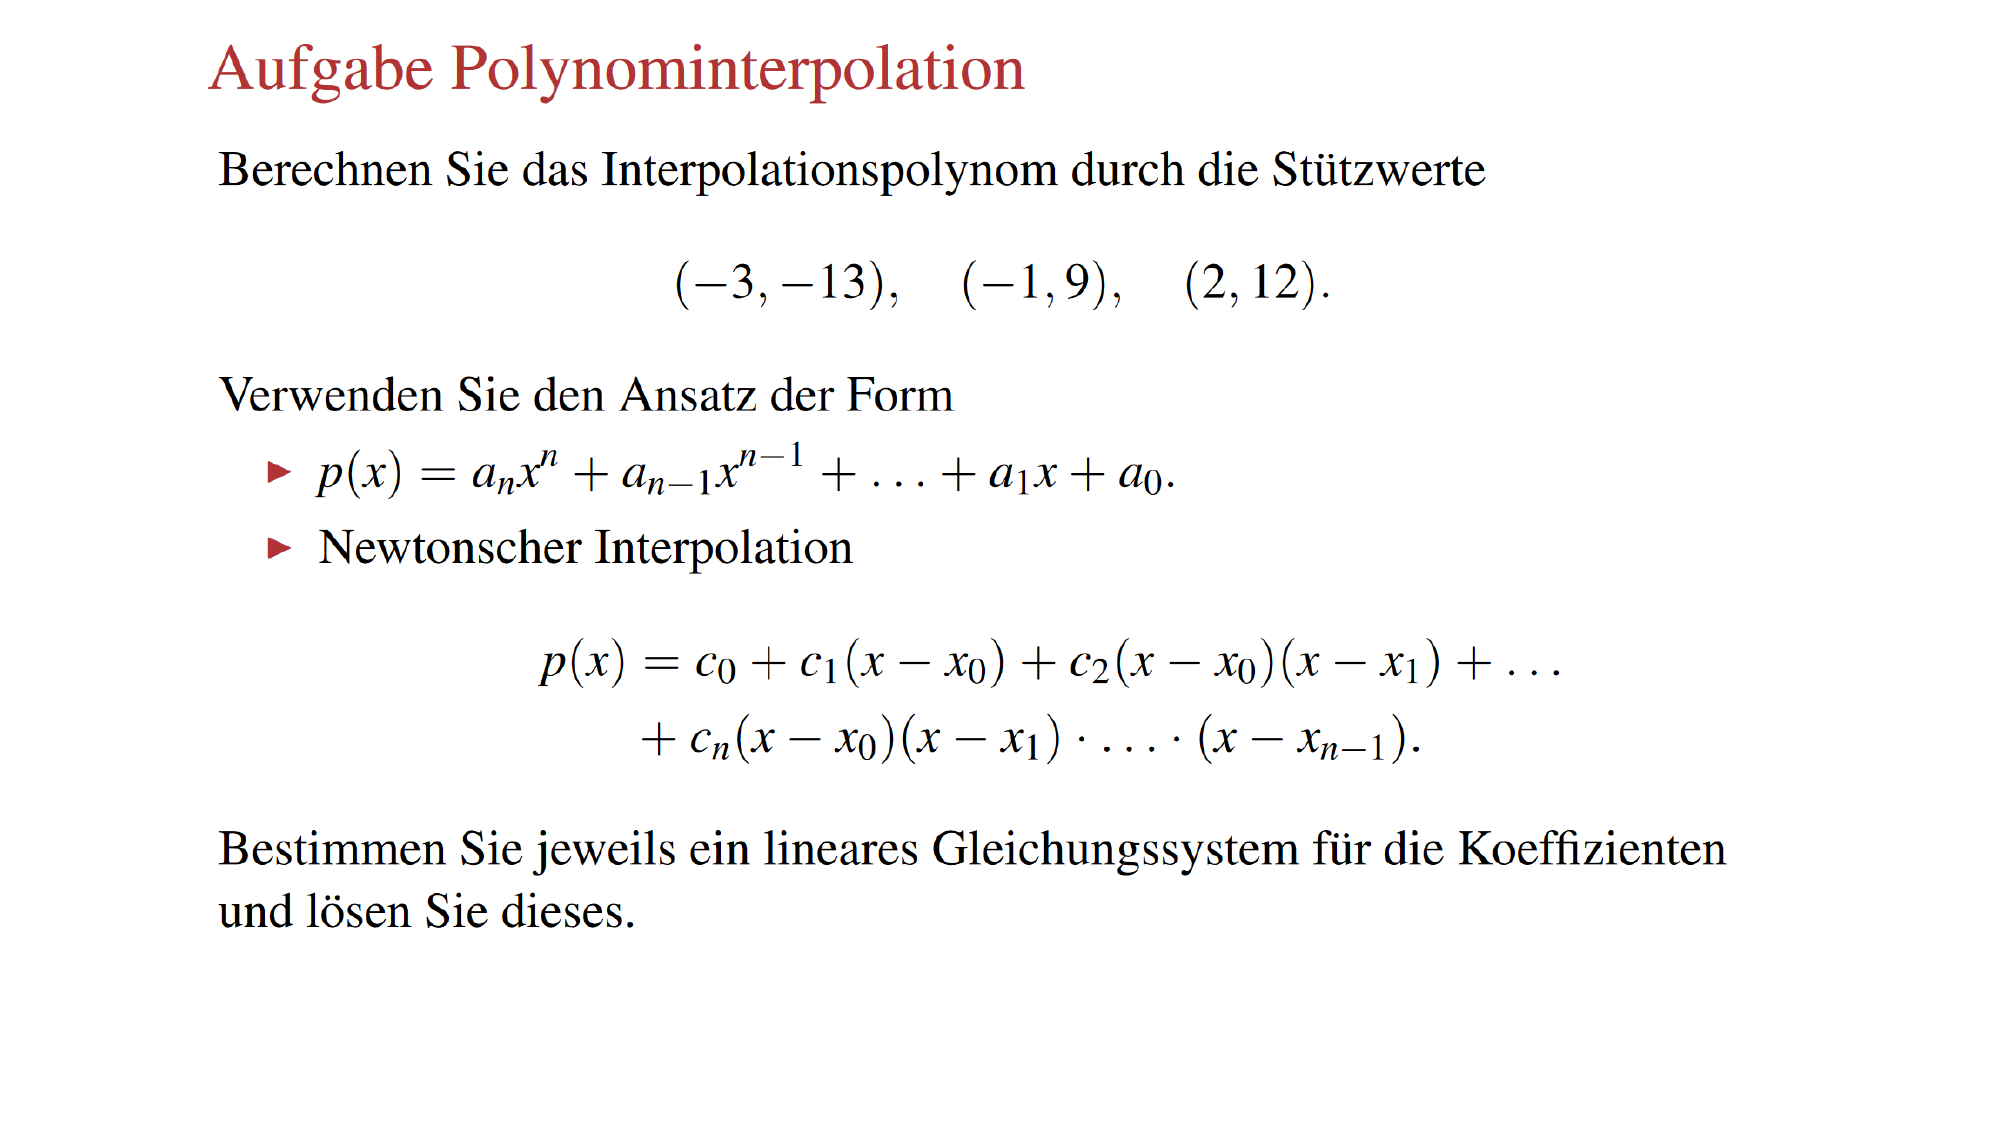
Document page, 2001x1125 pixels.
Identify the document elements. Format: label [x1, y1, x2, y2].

picture [172, 0, 1828, 1125]
